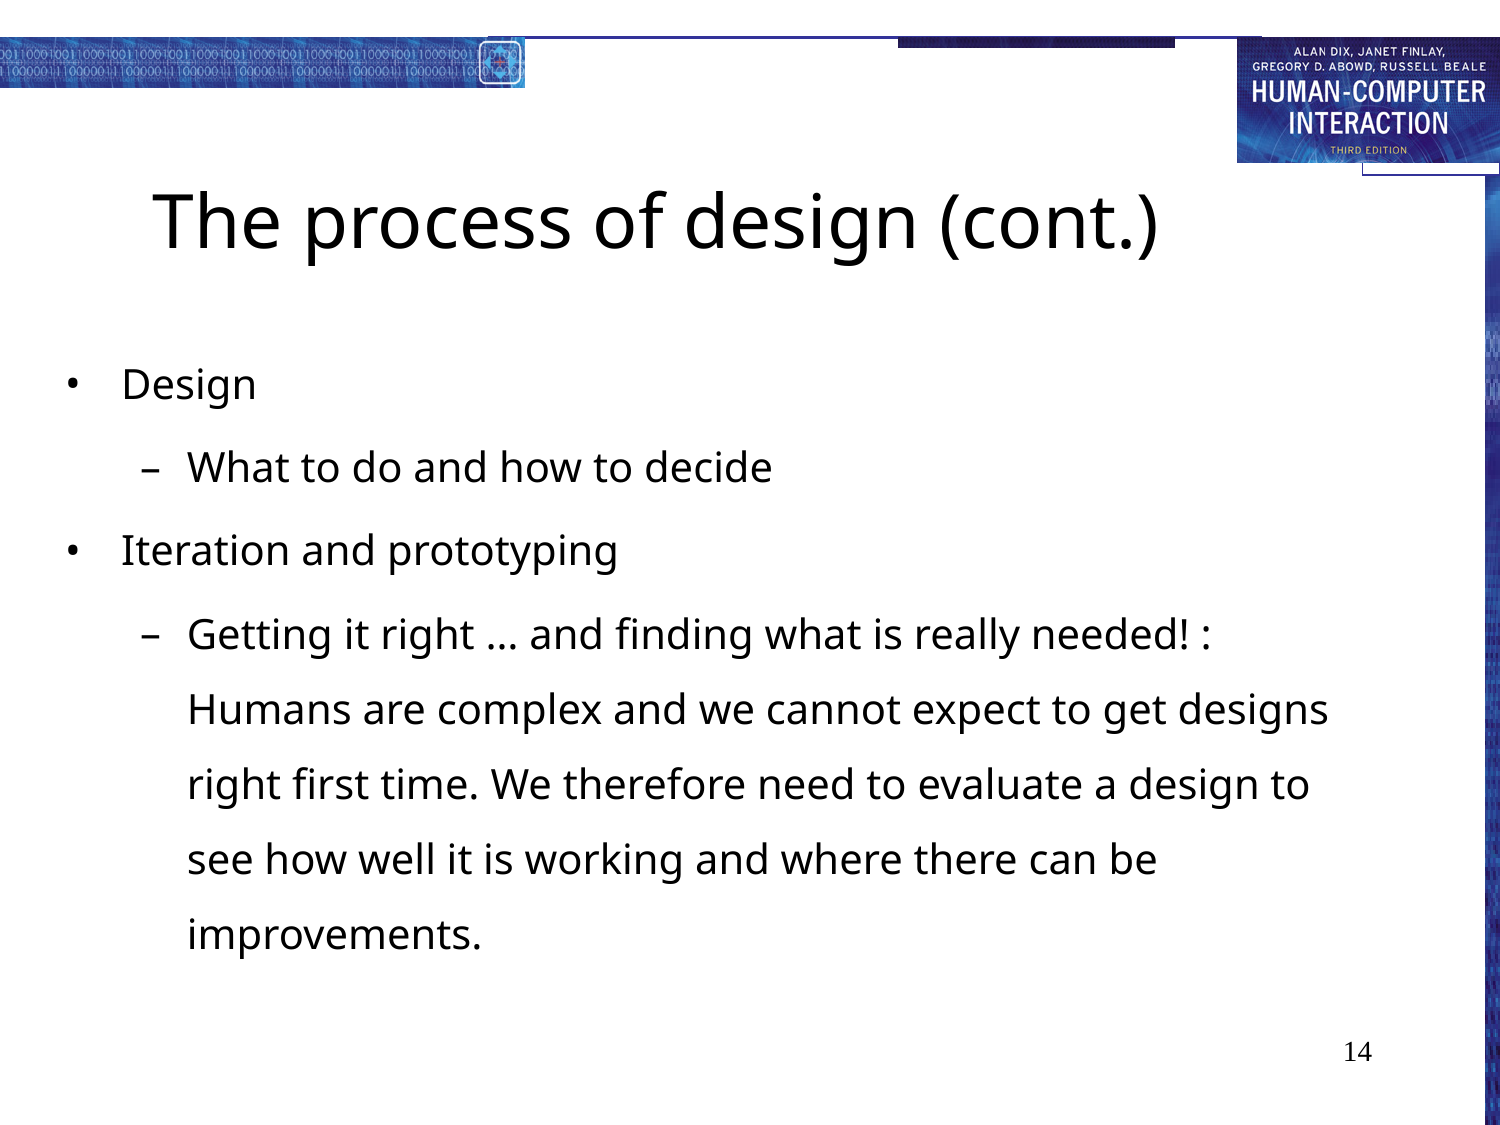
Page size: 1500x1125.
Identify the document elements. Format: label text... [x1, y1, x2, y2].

picture [1485, 176, 1500, 1125]
text_box The process of design (cont.) [137, 125, 1263, 313]
picture [898, 37, 1175, 48]
picture [0, 37, 525, 88]
list Design What to do and how to decide Iteration and prototyping Getting it right … and finding what is really needed! : Humans are complex and we cannot expect to get designs right first time. We therefore need to evaluate a design to see how well it is working and where there can be improvements. [50, 324, 1388, 1000]
picture [1237, 37, 1500, 163]
text_box 14 [1074, 1024, 1388, 1100]
